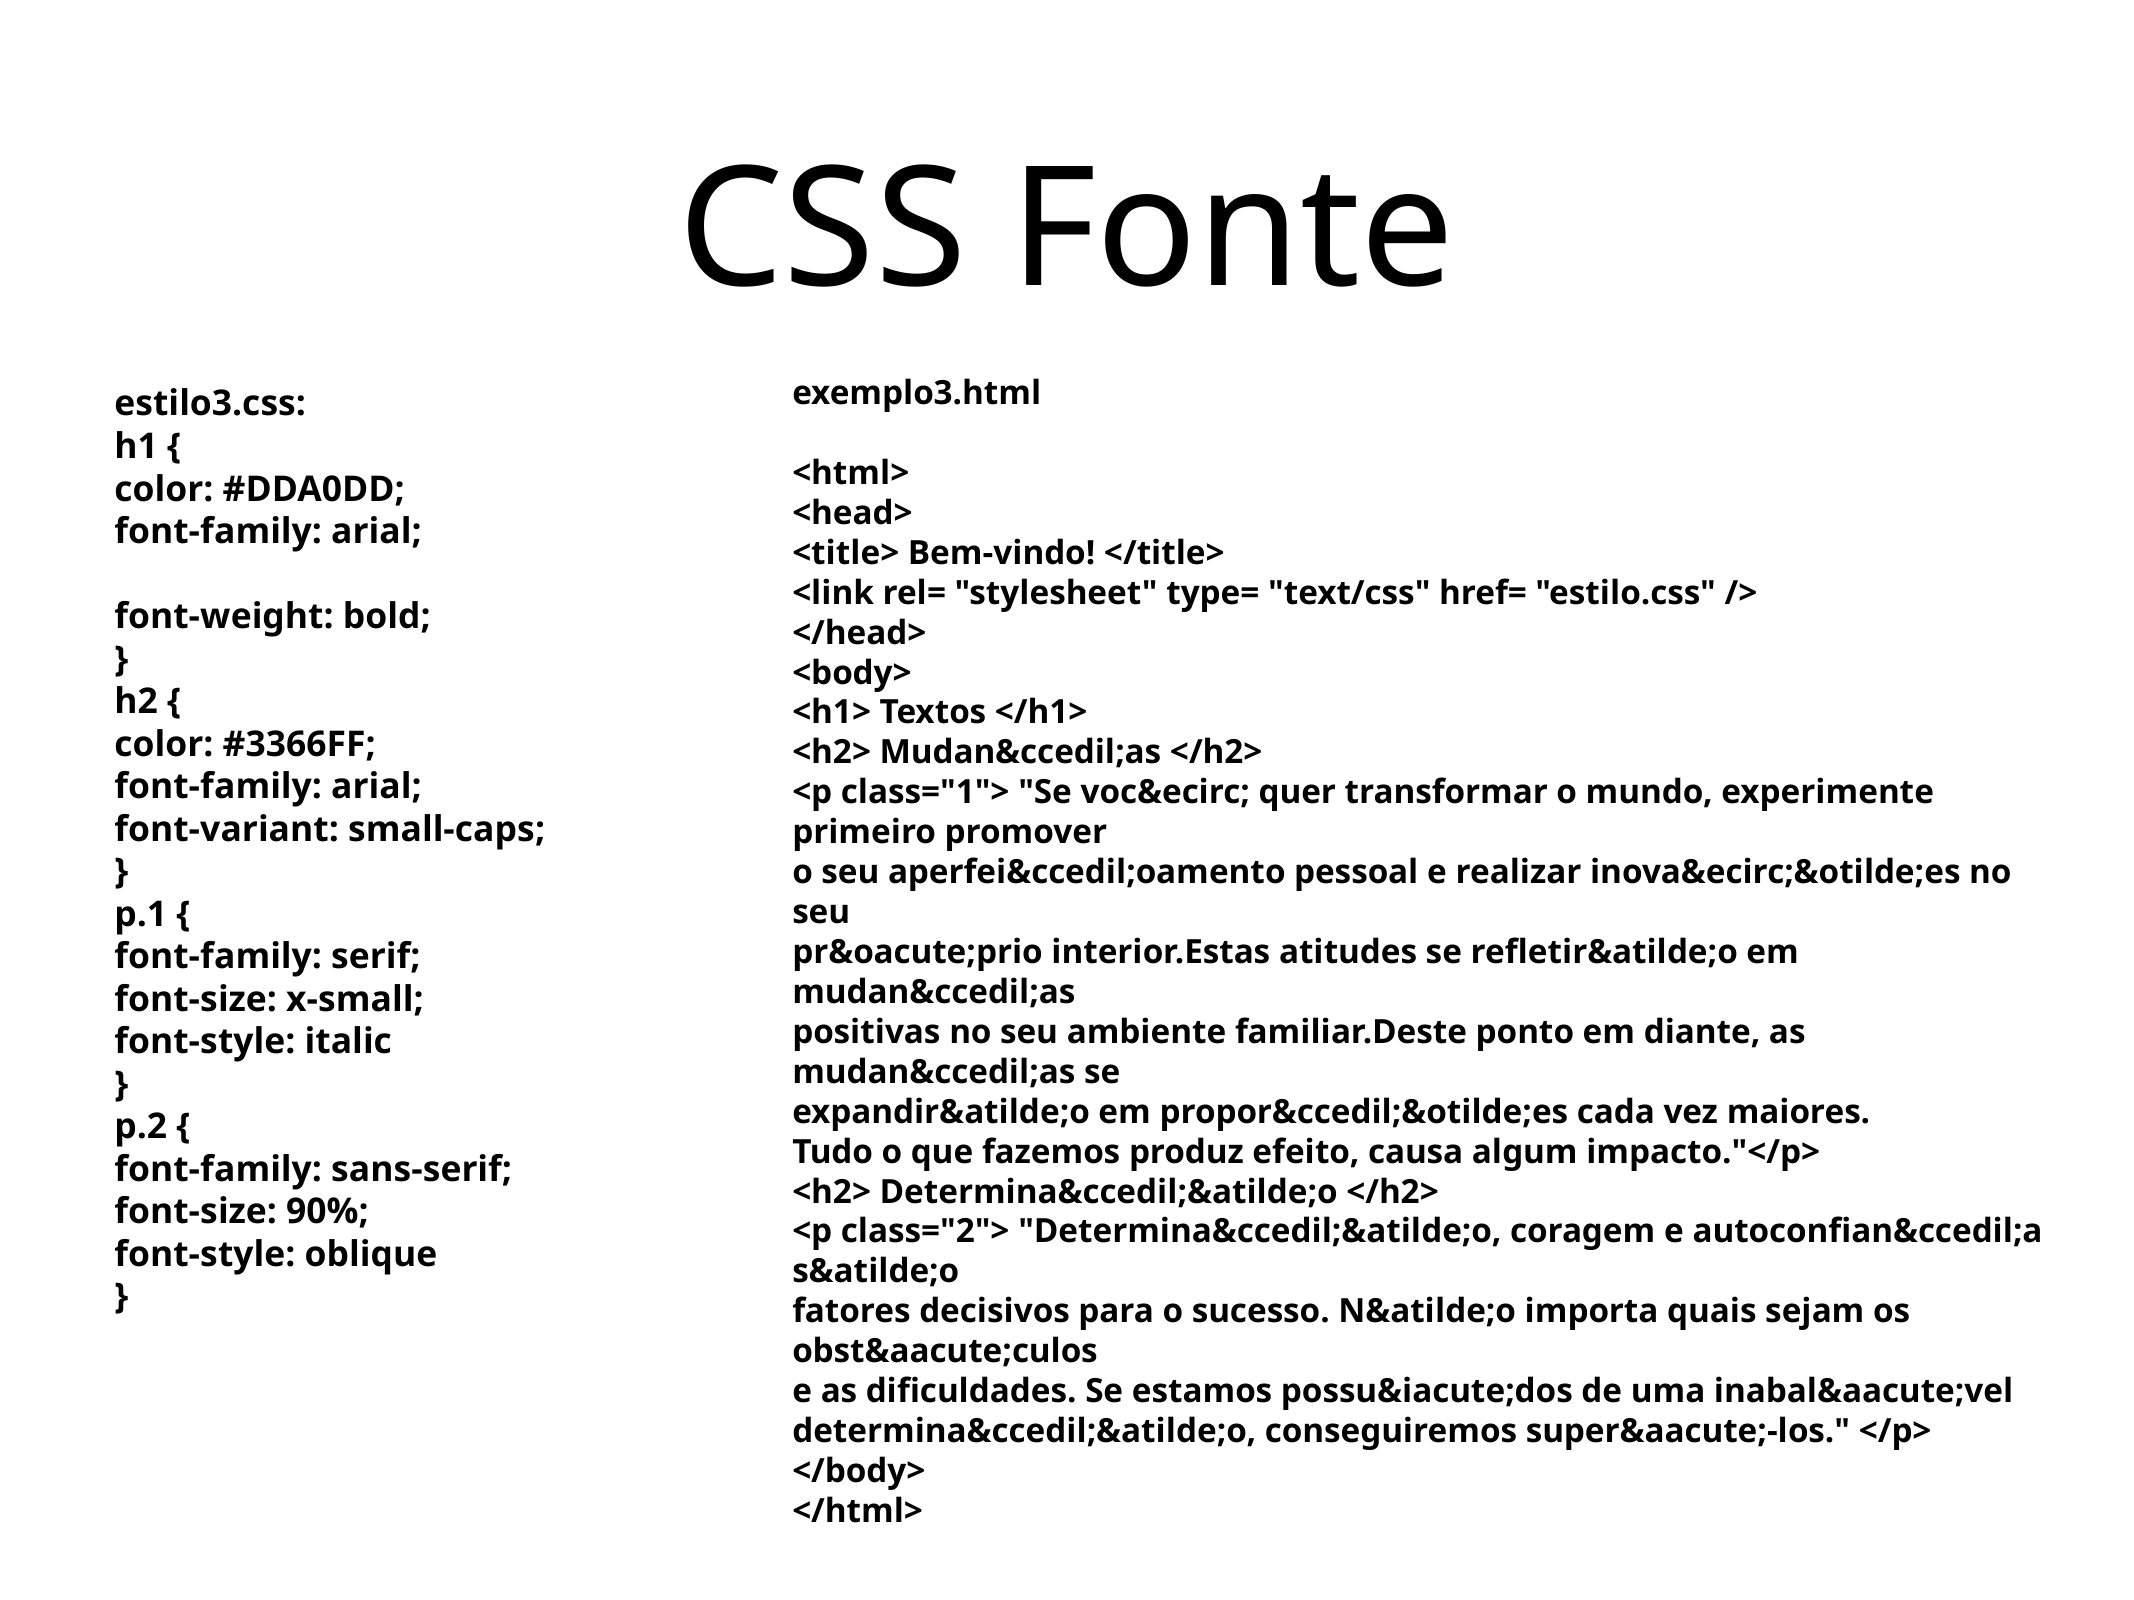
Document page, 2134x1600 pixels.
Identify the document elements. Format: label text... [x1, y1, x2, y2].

text_box exemplo3.html <html> <head> <title> Bem-vindo! </title> <link rel= "stylesheet" type= "text/css" href= "estilo.css" /> </head> <body> <h1> Textos </h1> <h2> Mudan&ccedil;as </h2> <p class="1"> "Se voc&ecirc; quer transformar o mundo, experimente primeiro promover o seu aperfei&ccedil;oamento pessoal e realizar inova&ecirc;&otilde;es no seu pr&oacute;prio interior.Estas atitudes se refletir&atilde;o em mudan&ccedil;as positivas no seu ambiente familiar.Deste ponto em diante, as mudan&ccedil;as se expandir&atilde;o em propor&ccedil;&otilde;es cada vez maiores. Tudo o que fazemos produz efeito, causa algum impacto."</p> <h2> Determina&ccedil;&atilde;o </h2> <p class="2"> "Determina&ccedil;&atilde;o, coragem e autoconfian&ccedil;a s&atilde;o fatores decisivos para o sucesso. N&atilde;o importa quais sejam os obst&aacute;culos e as dificuldades. Se estamos possu&iacute;dos de uma inabal&aacute;vel determina&ccedil;&atilde;o, conseguiremos super&aacute;-los." </p> </body> </html> [777, 363, 2065, 1537]
text_box estilo3.css: h1 { color: #DDA0DD; font-family: arial; font-weight: bold; } h2 { color: #3366FF; font-family: arial; font-variant: small-caps; } p.1 { font-family: serif; font-size: x-small; font-style: italic } p.2 { font-family: sans-serif; font-size: 90%; font-style: oblique } [99, 372, 661, 1324]
title CSS Fonte [155, 41, 1978, 397]
